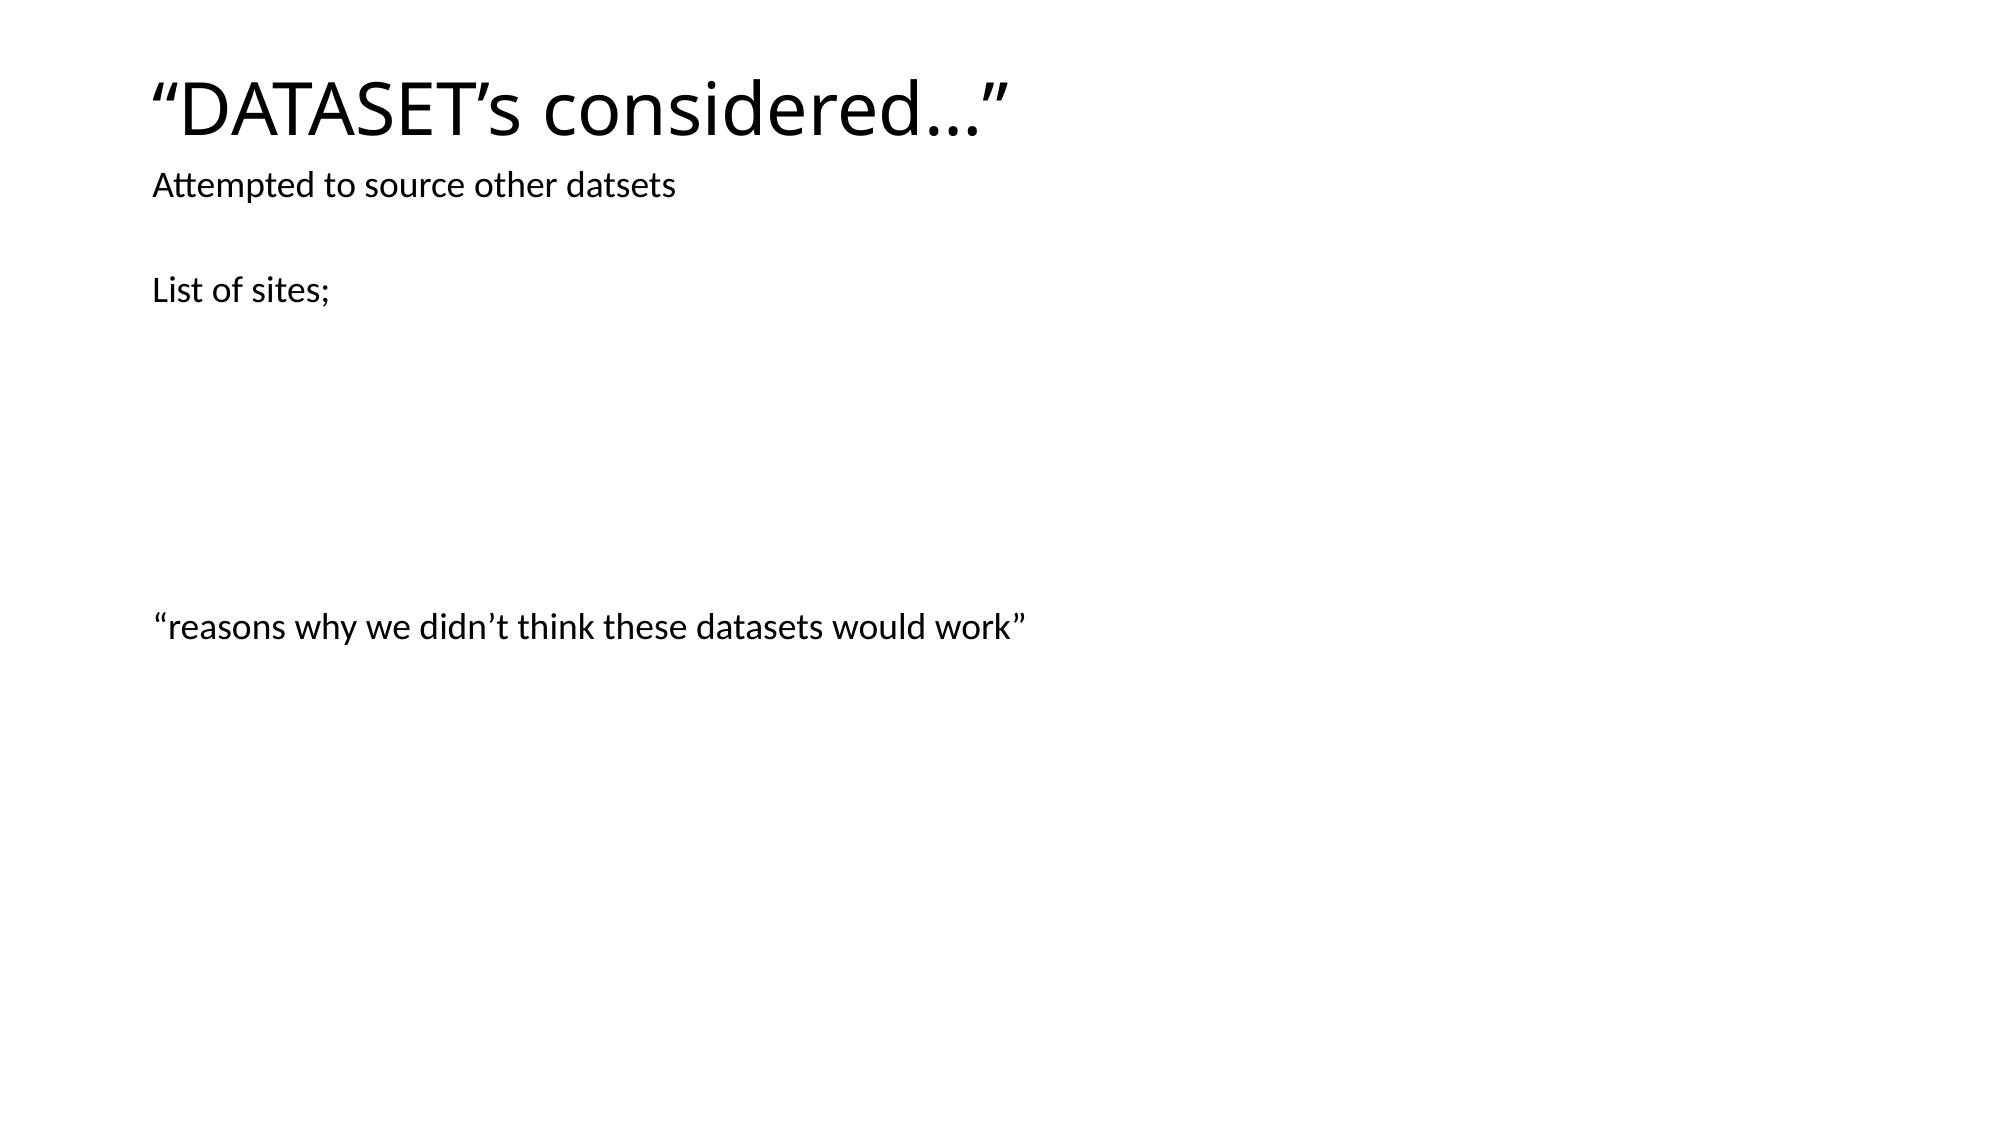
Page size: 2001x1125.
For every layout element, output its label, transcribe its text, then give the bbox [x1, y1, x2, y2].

text_box List of sites; [137, 262, 1863, 545]
title “DATASET’s considered…” [137, 64, 1863, 157]
text_box “reasons why we didn’t think these datasets would work” [137, 599, 1863, 657]
list Attempted to source other datsets [137, 157, 1863, 215]
